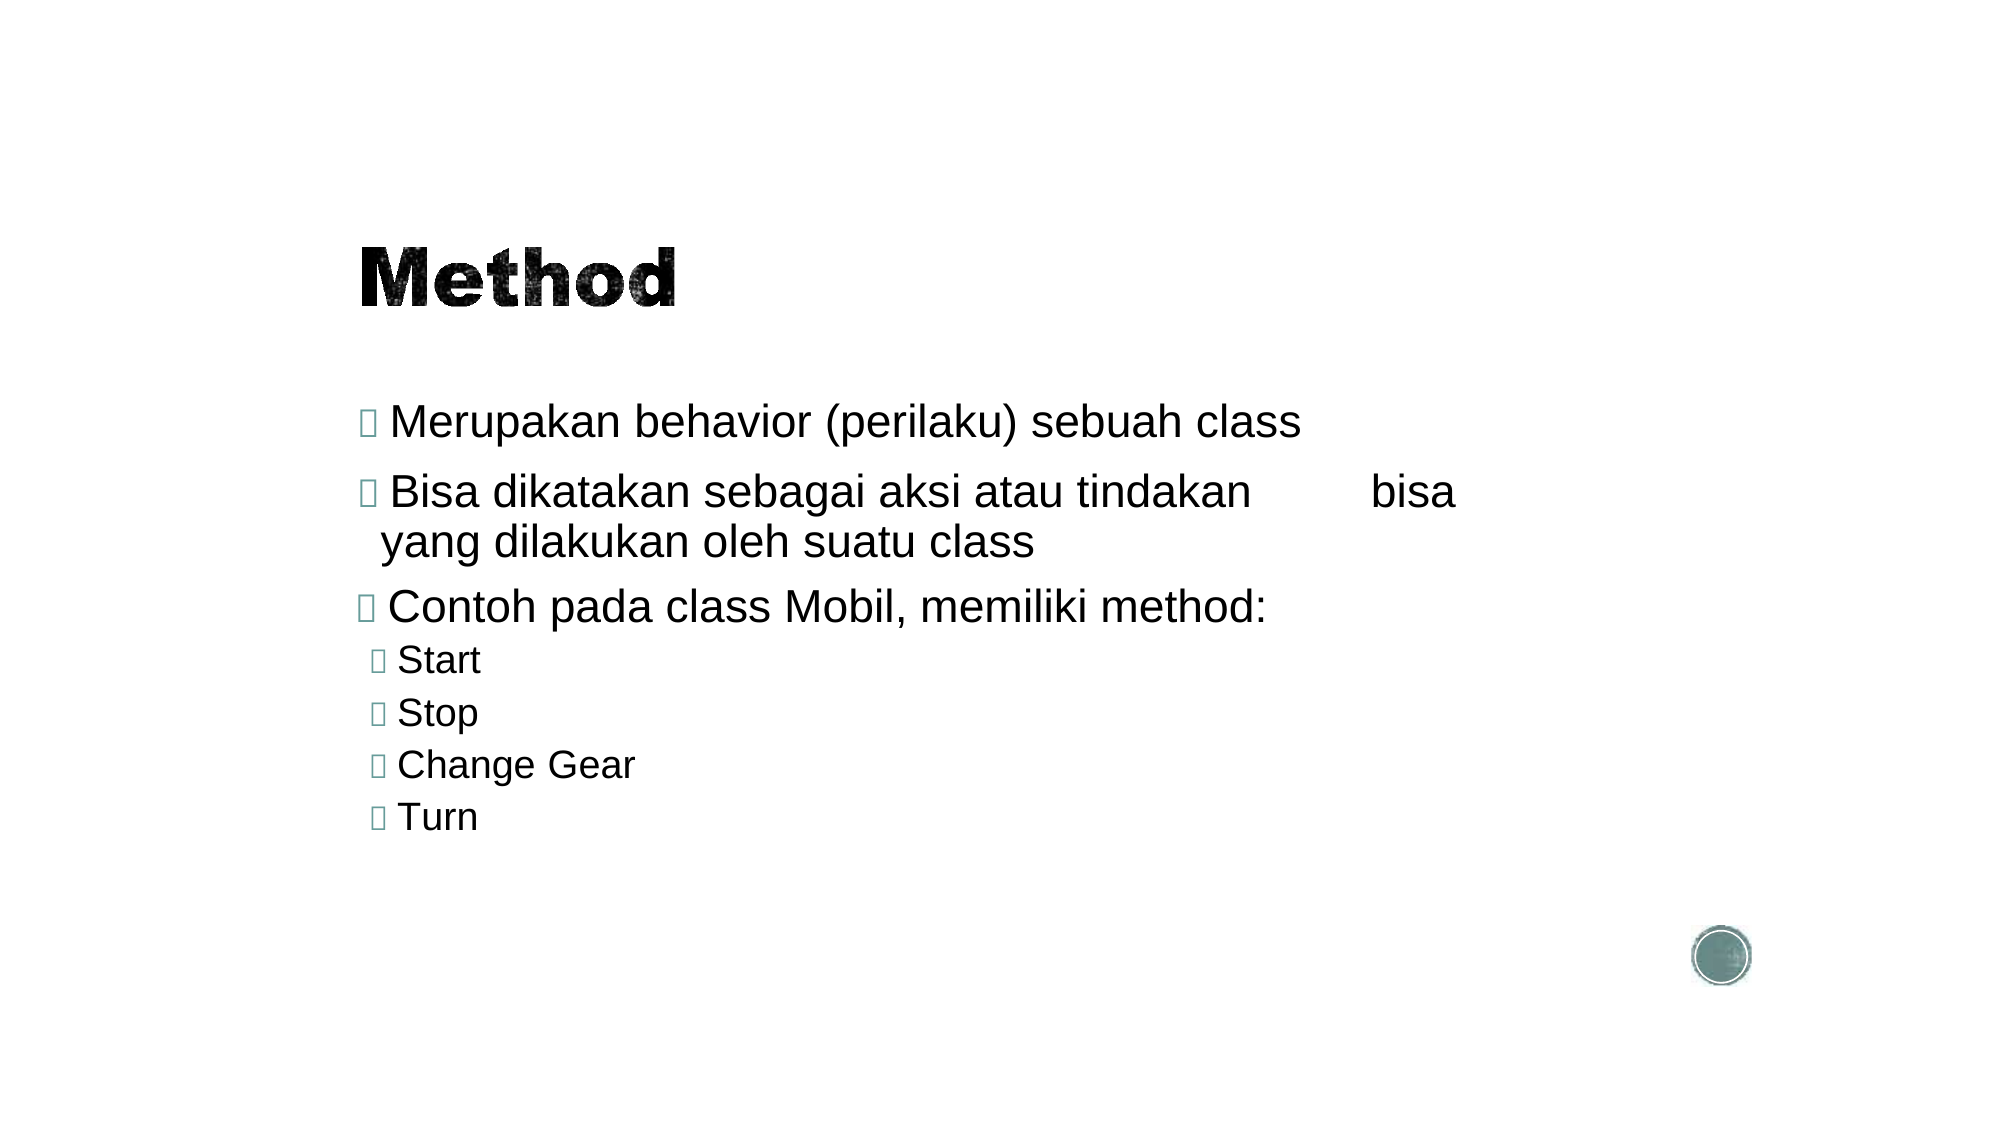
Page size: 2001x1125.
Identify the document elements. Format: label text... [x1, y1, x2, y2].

text_box  Merupakan behavior (perilaku) sebuah class  Bisa dikatakan sebagai aksi atau tindakan yang dilakukan oleh suatu class  Contoh pada class Mobil, memiliki method:  Start  Stop  Change Gear  Turn [354, 397, 1367, 846]
text_box [362, 247, 675, 307]
text_box [1690, 925, 1752, 988]
text_box bisa [1368, 467, 1465, 518]
text_box [1696, 929, 1749, 984]
